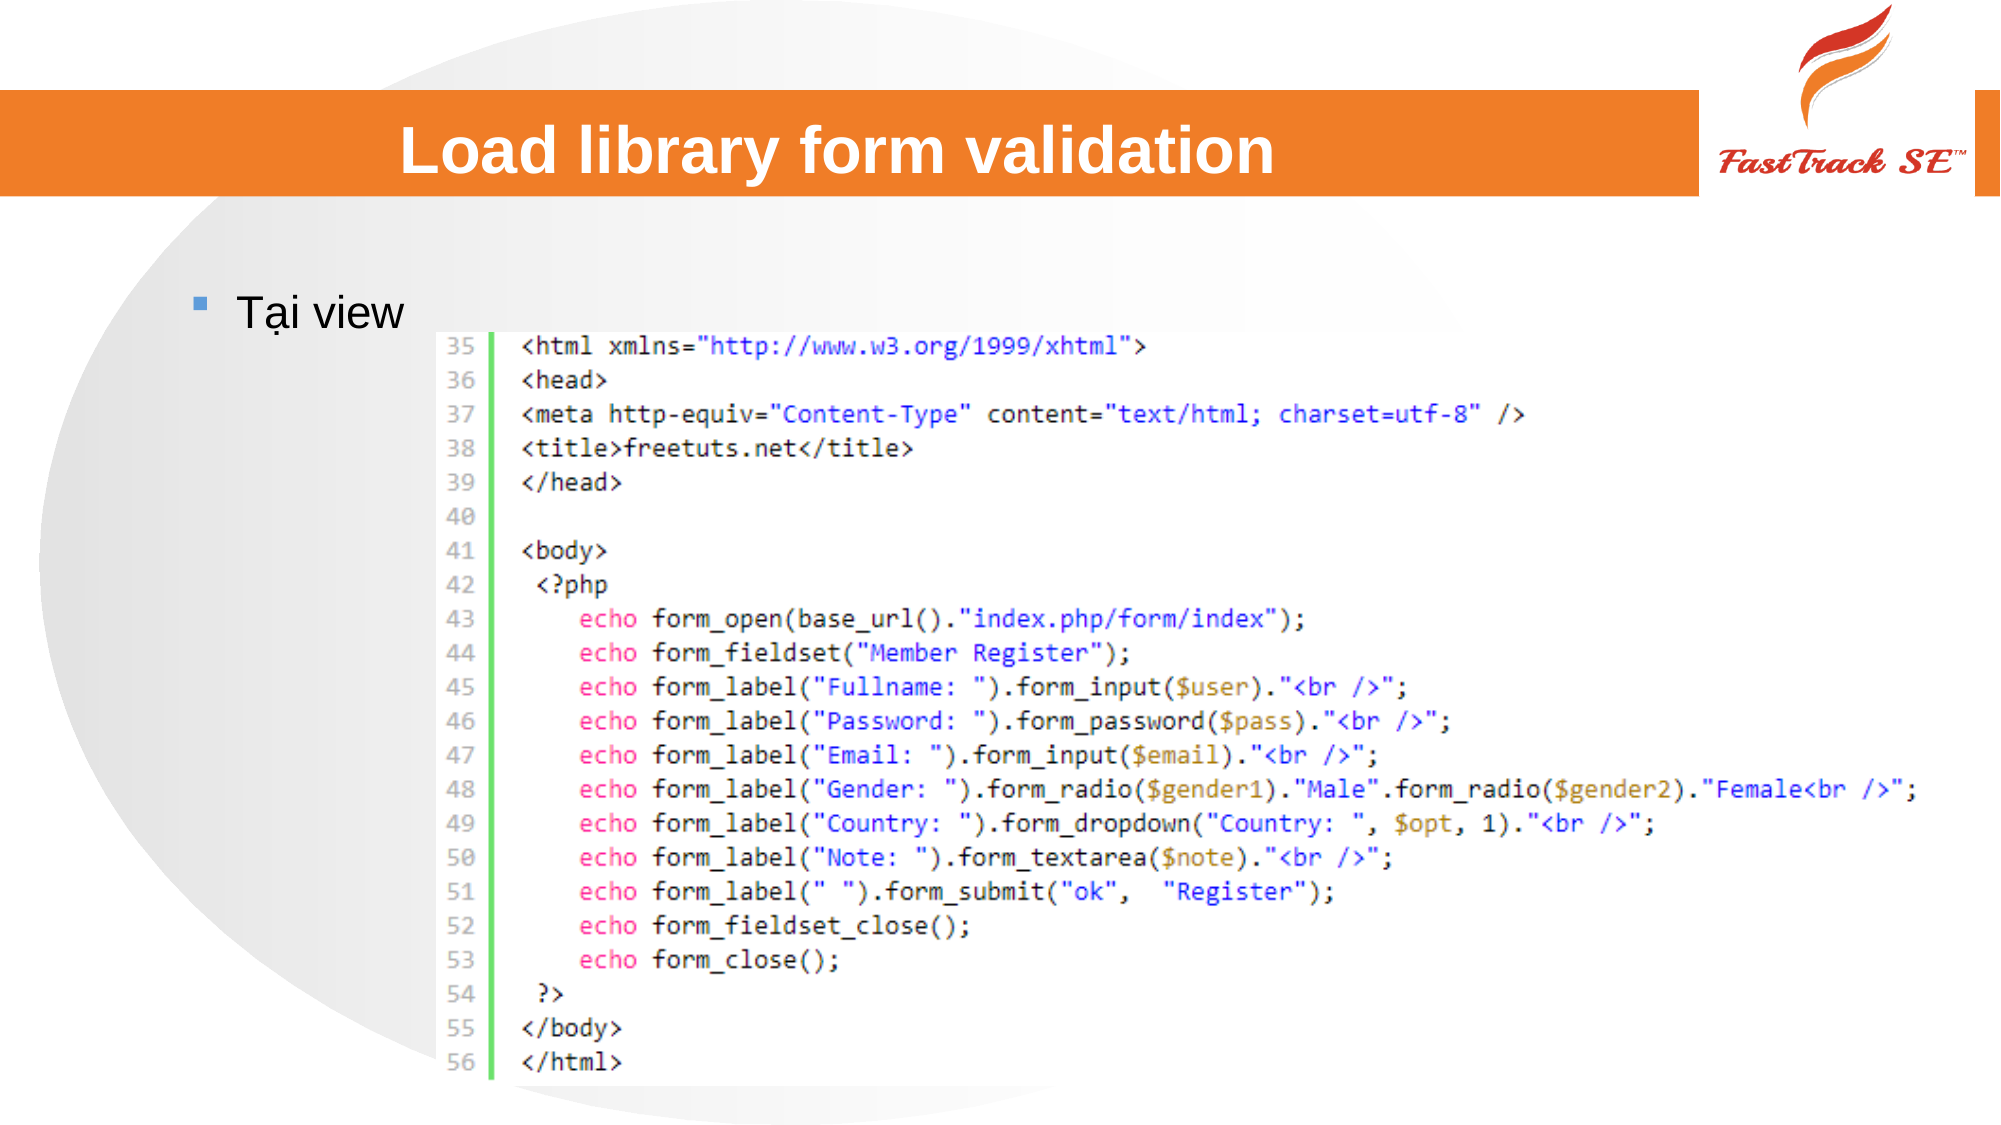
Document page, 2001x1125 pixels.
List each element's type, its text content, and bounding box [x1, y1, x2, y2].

list Tại view [99, 275, 1909, 1038]
title Load library form validation [54, 99, 1623, 194]
picture [1700, 0, 1975, 192]
picture [436, 332, 1927, 1086]
